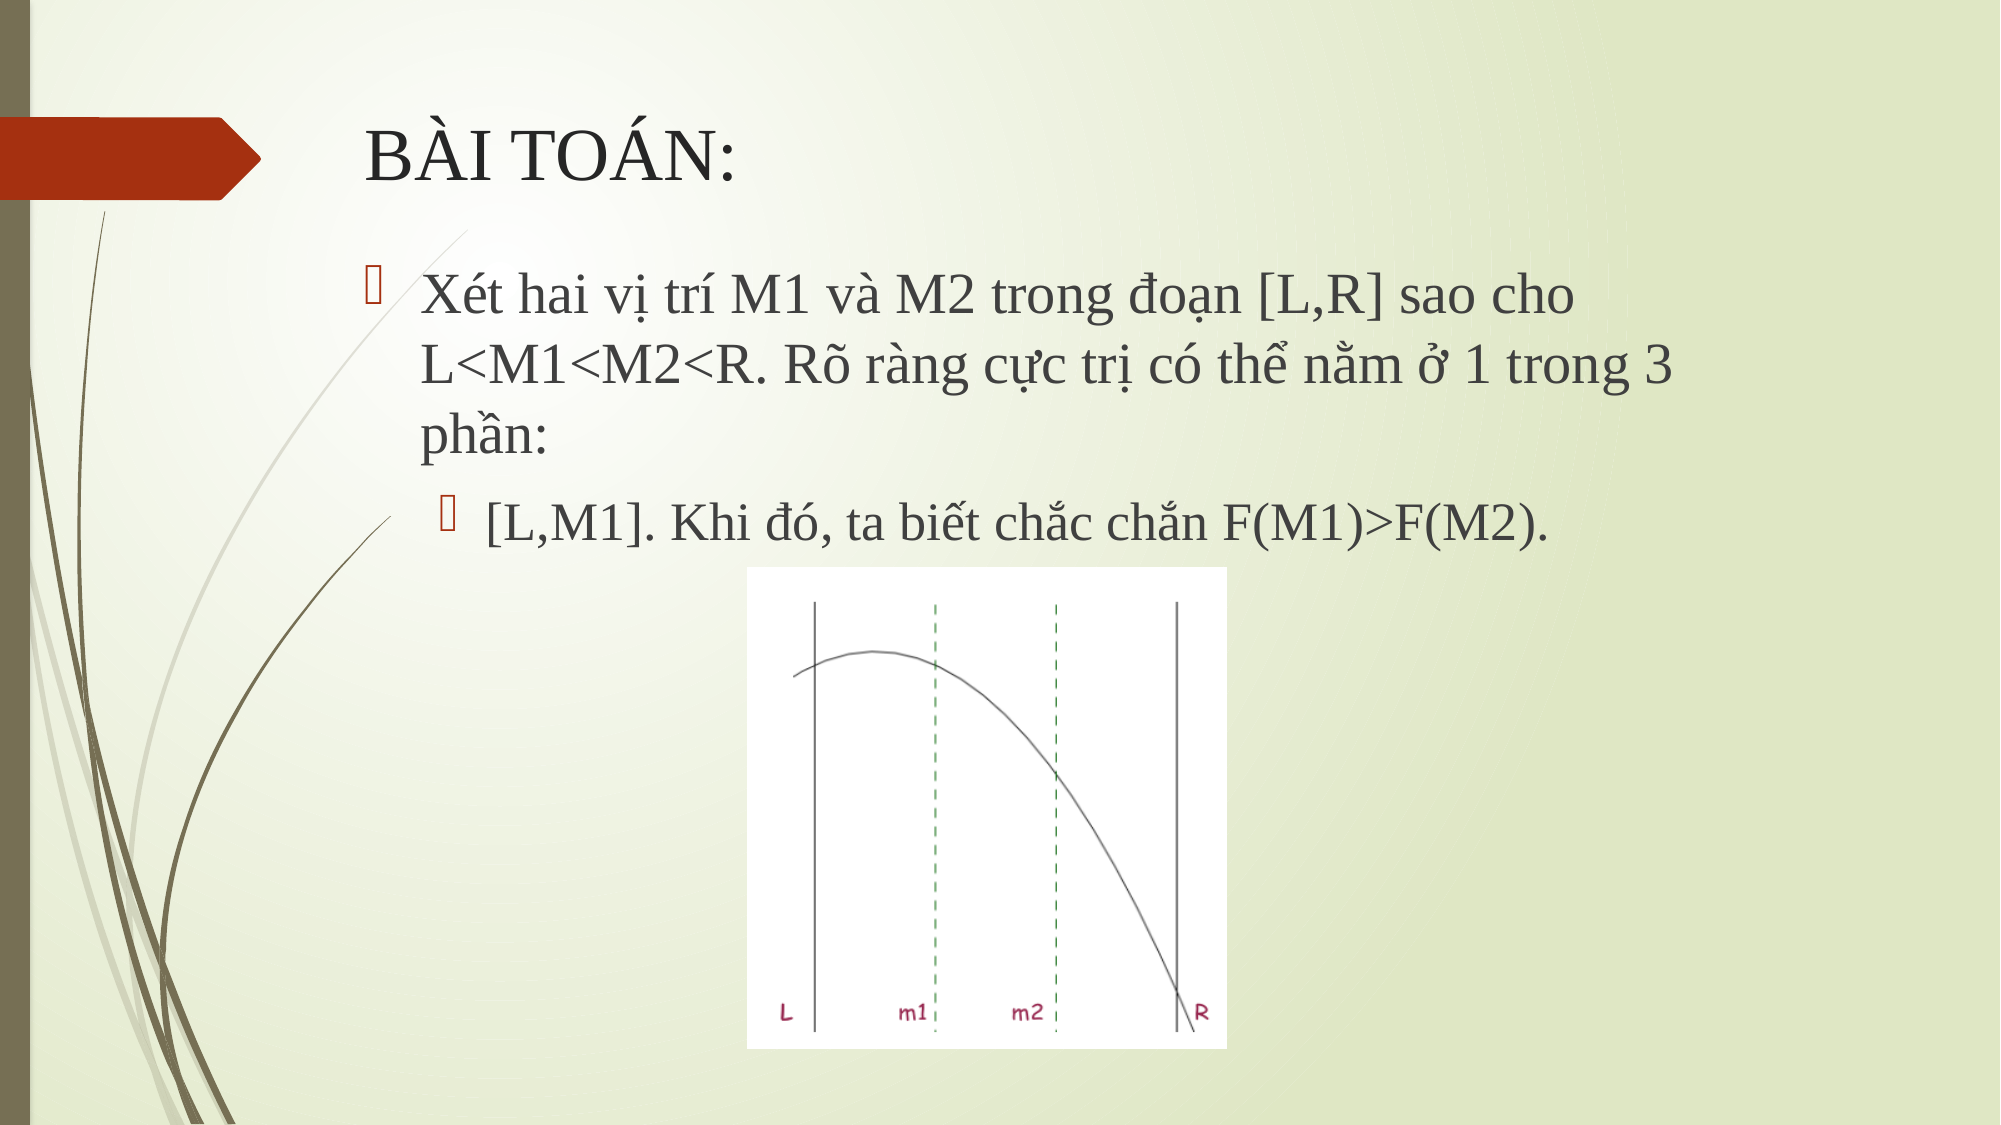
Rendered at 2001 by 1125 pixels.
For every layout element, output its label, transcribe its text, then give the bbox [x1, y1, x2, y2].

picture [747, 567, 1227, 1049]
title BÀI TOÁN: [349, 98, 1812, 248]
list Xét hai vị trí M1 và M2 trong đoạn [L,R] sao cho L<M1<M2<R. Rõ ràng cực trị có thể nằm ở 1 trong 3 phần: [L,M1]. Khi đó, ta biết chắc chắn F(M1)>F(M2). [348, 248, 1812, 868]
